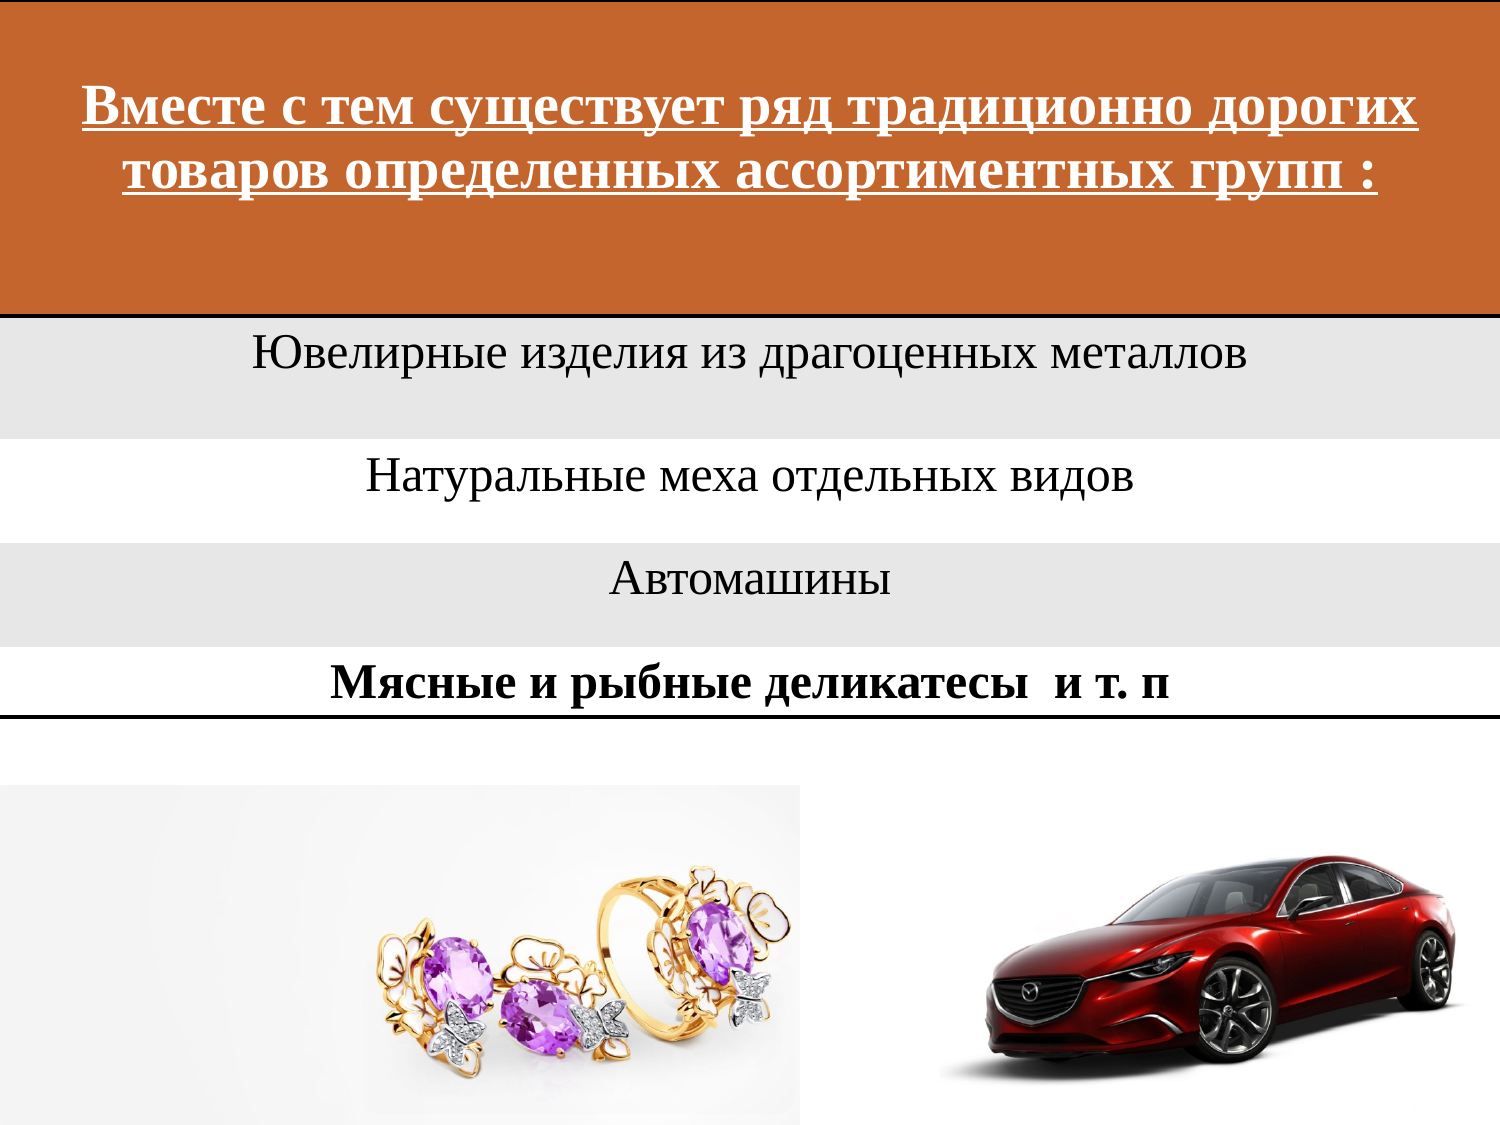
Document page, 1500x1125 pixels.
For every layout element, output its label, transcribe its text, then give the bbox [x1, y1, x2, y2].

table_cell Автомашины [0, 543, 1500, 647]
picture [913, 795, 1500, 1125]
table_header Вместе с тем существует ряд традиционно дорогих товаров определенных ассортиментных групп : [0, 2, 1500, 314]
picture [0, 784, 800, 1125]
table_cell Мясные и рыбные деликатесы и т. п [0, 647, 1500, 715]
table_cell Натуральные меха отдельных видов [0, 439, 1500, 543]
table_cell Ювелирные изделия из драгоценных металлов [0, 318, 1500, 439]
